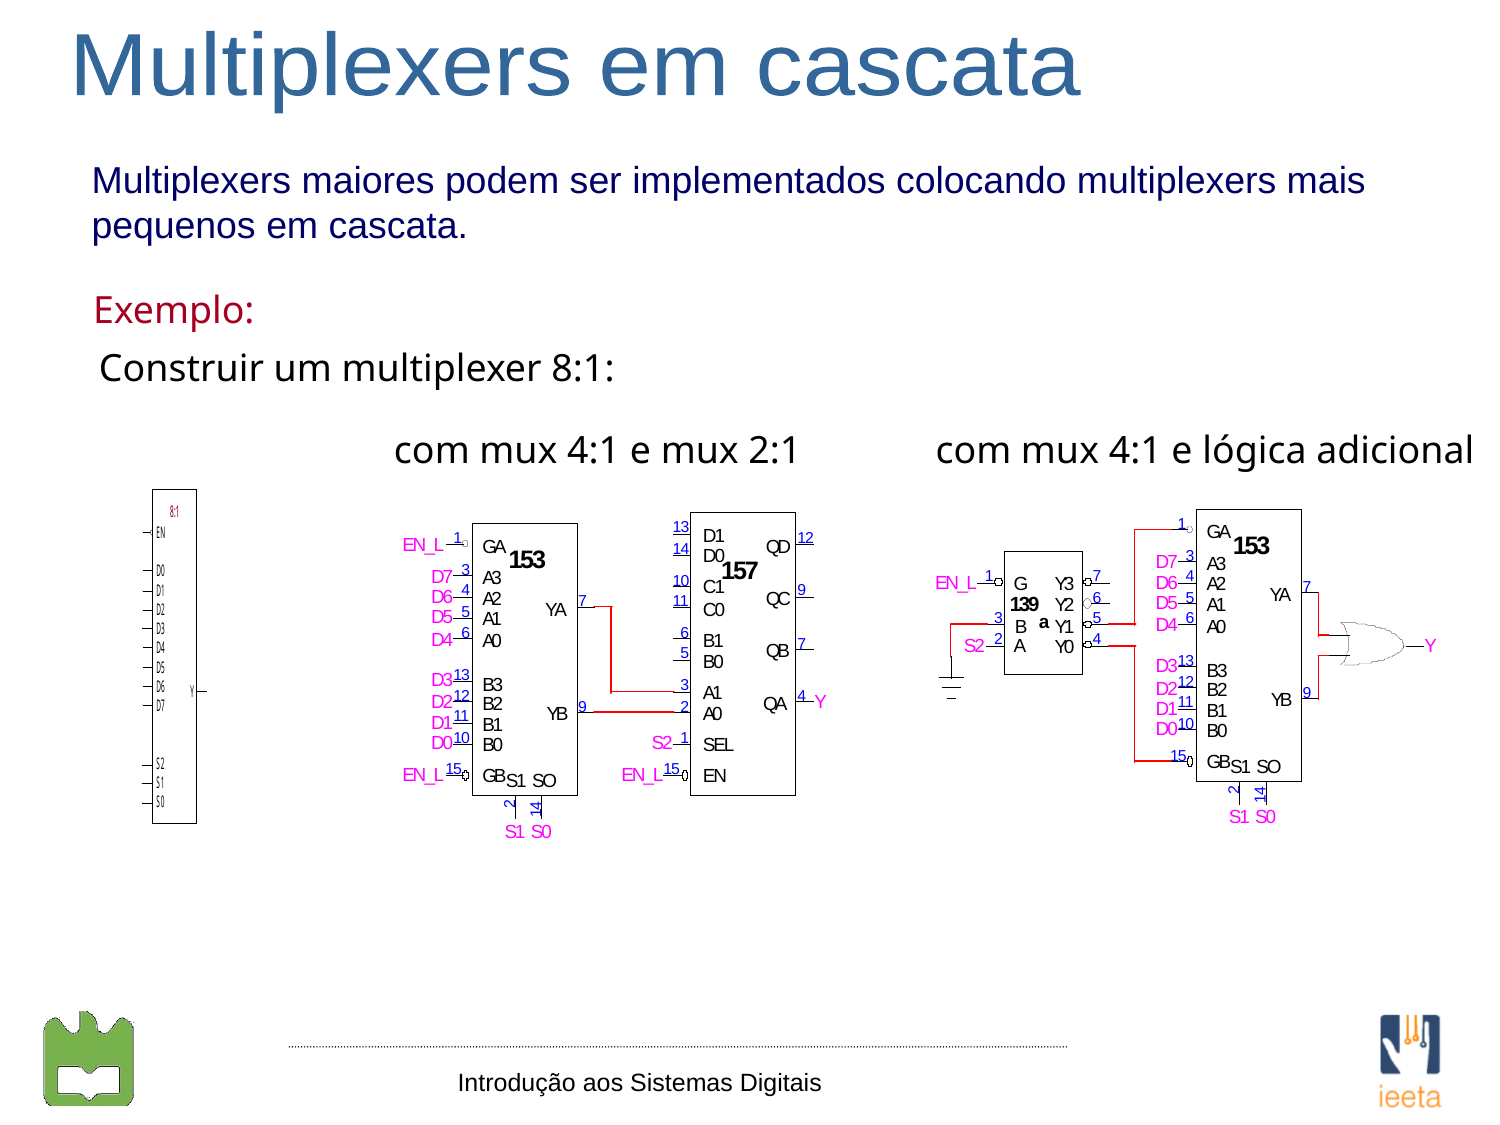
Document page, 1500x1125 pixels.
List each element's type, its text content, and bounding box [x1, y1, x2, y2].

text_box Exemplo: [78, 278, 270, 339]
text_box Construir um multiplexer 8:1: [84, 336, 630, 397]
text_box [88, 435, 345, 918]
picture [915, 488, 1450, 847]
picture [383, 491, 840, 859]
text_box Multiplexers maiores podem ser implementados colocando multiplexers mais pequenos em cascata. [76, 148, 1483, 254]
text_box com mux 4:1 e mux 2:1 [379, 419, 817, 479]
text_box com mux 4:1 e lógica adicional [920, 419, 1490, 479]
picture [41, 1011, 134, 1106]
picture [1376, 1011, 1443, 1111]
